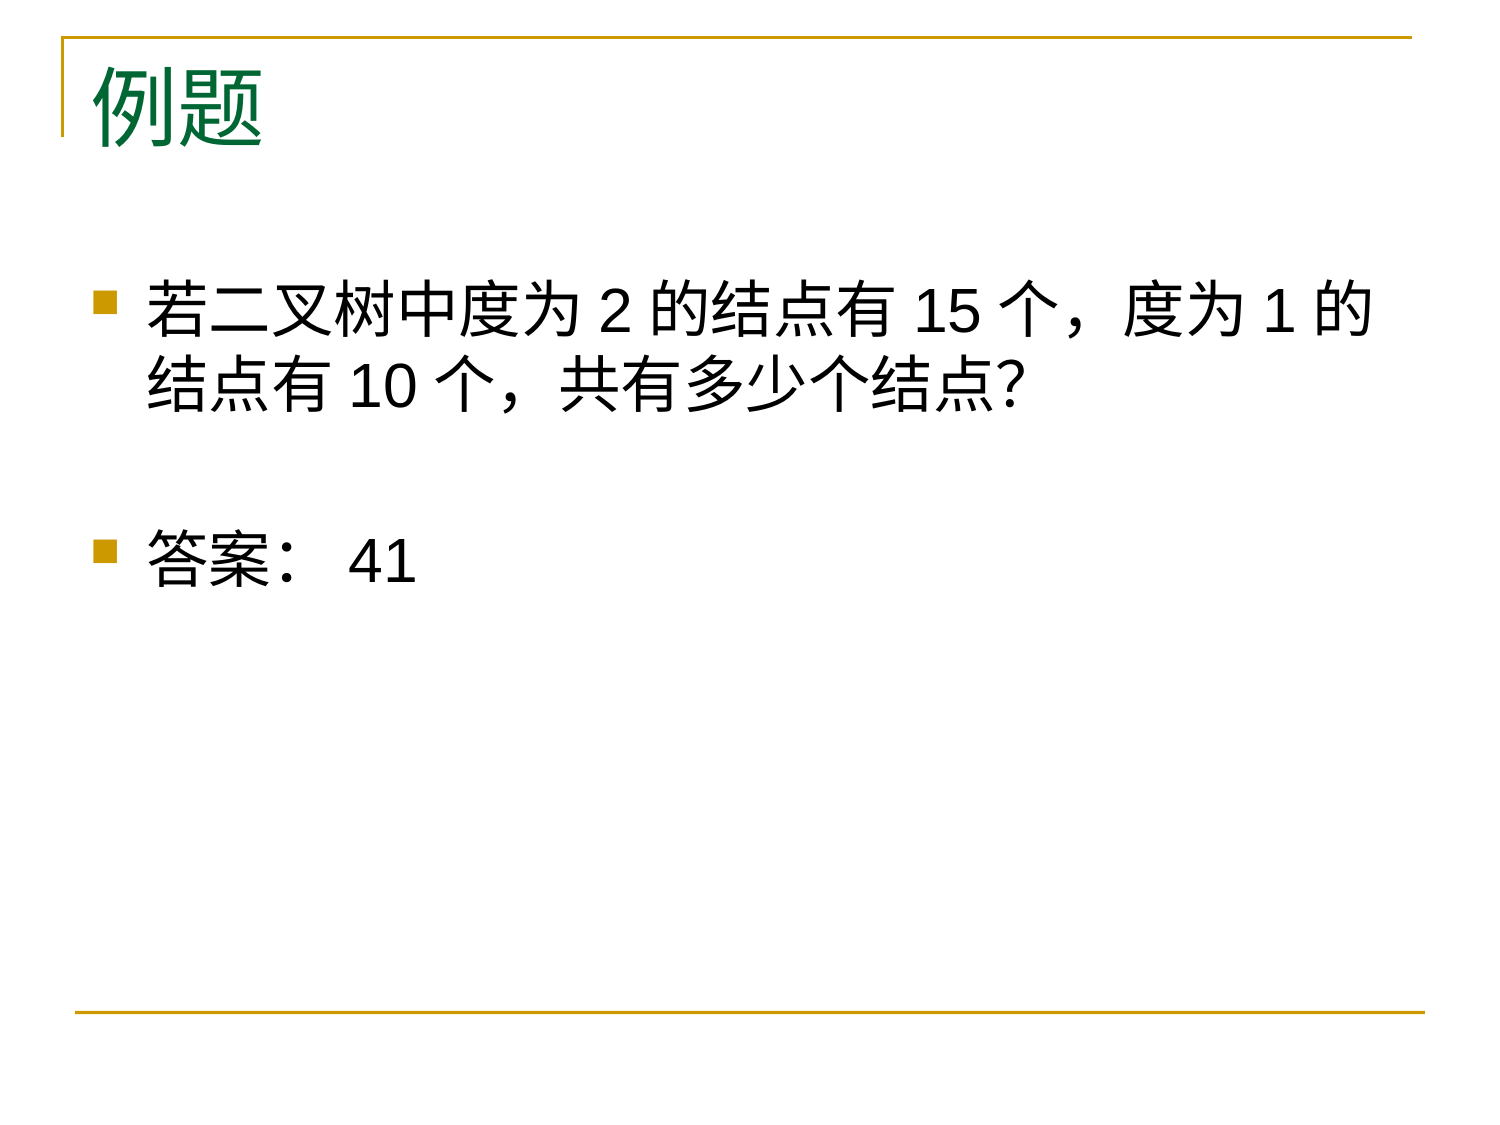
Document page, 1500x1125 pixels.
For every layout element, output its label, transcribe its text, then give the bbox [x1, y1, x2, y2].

list 若二叉树中度为2的结点有15个，度为1的结点有10个，共有多少个结点？ 答案：41 [75, 262, 1425, 1006]
title 例题 [75, 45, 1425, 233]
